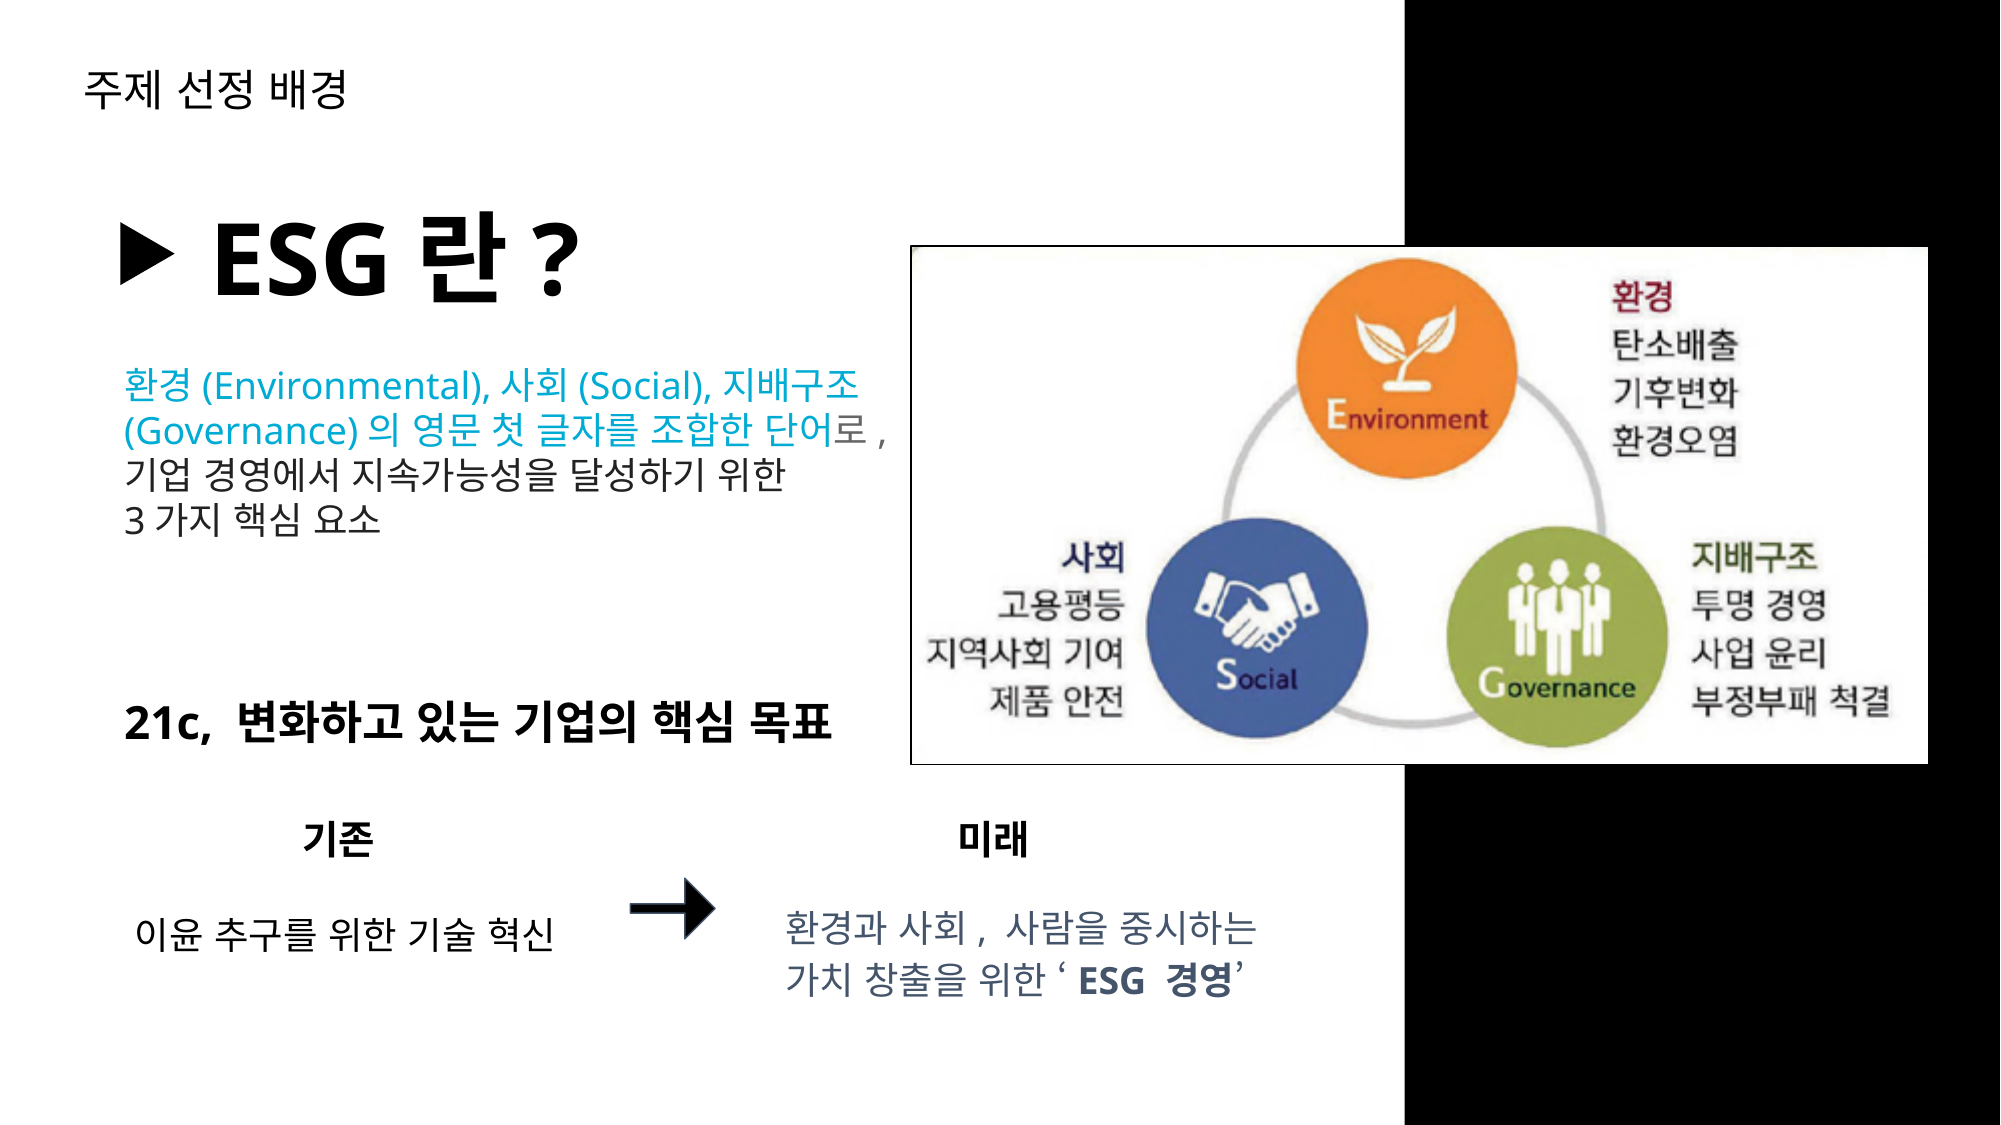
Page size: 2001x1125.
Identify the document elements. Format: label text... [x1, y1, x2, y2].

text_box 21c, 변화하고 있는 기업의 핵심 목표 [109, 686, 872, 756]
text_box 미래 [942, 799, 1058, 878]
text_box [120, 222, 175, 286]
text_box 환경과 사회, 사람을 중시하는 가치 창출을 위한 ‘ESG 경영’ [770, 891, 1298, 1010]
text_box [1404, 0, 2000, 1125]
text_box 환경(Environmental),사회(Social),지배구조(Governance)의 영문 첫 글자를 조합한 단어로, 기업 경영에서 지속가능성을 달성하기 위한 3가지 핵심 요소 [109, 354, 906, 550]
text_box 이윤 추구를 위한 기술 혁신 [85, 904, 606, 965]
text_box ESG란? [194, 188, 812, 323]
text_box [630, 878, 716, 939]
text_box 기존 [287, 799, 404, 878]
text_box 주제 선정 배경 [19, 54, 414, 123]
picture [911, 246, 1929, 764]
